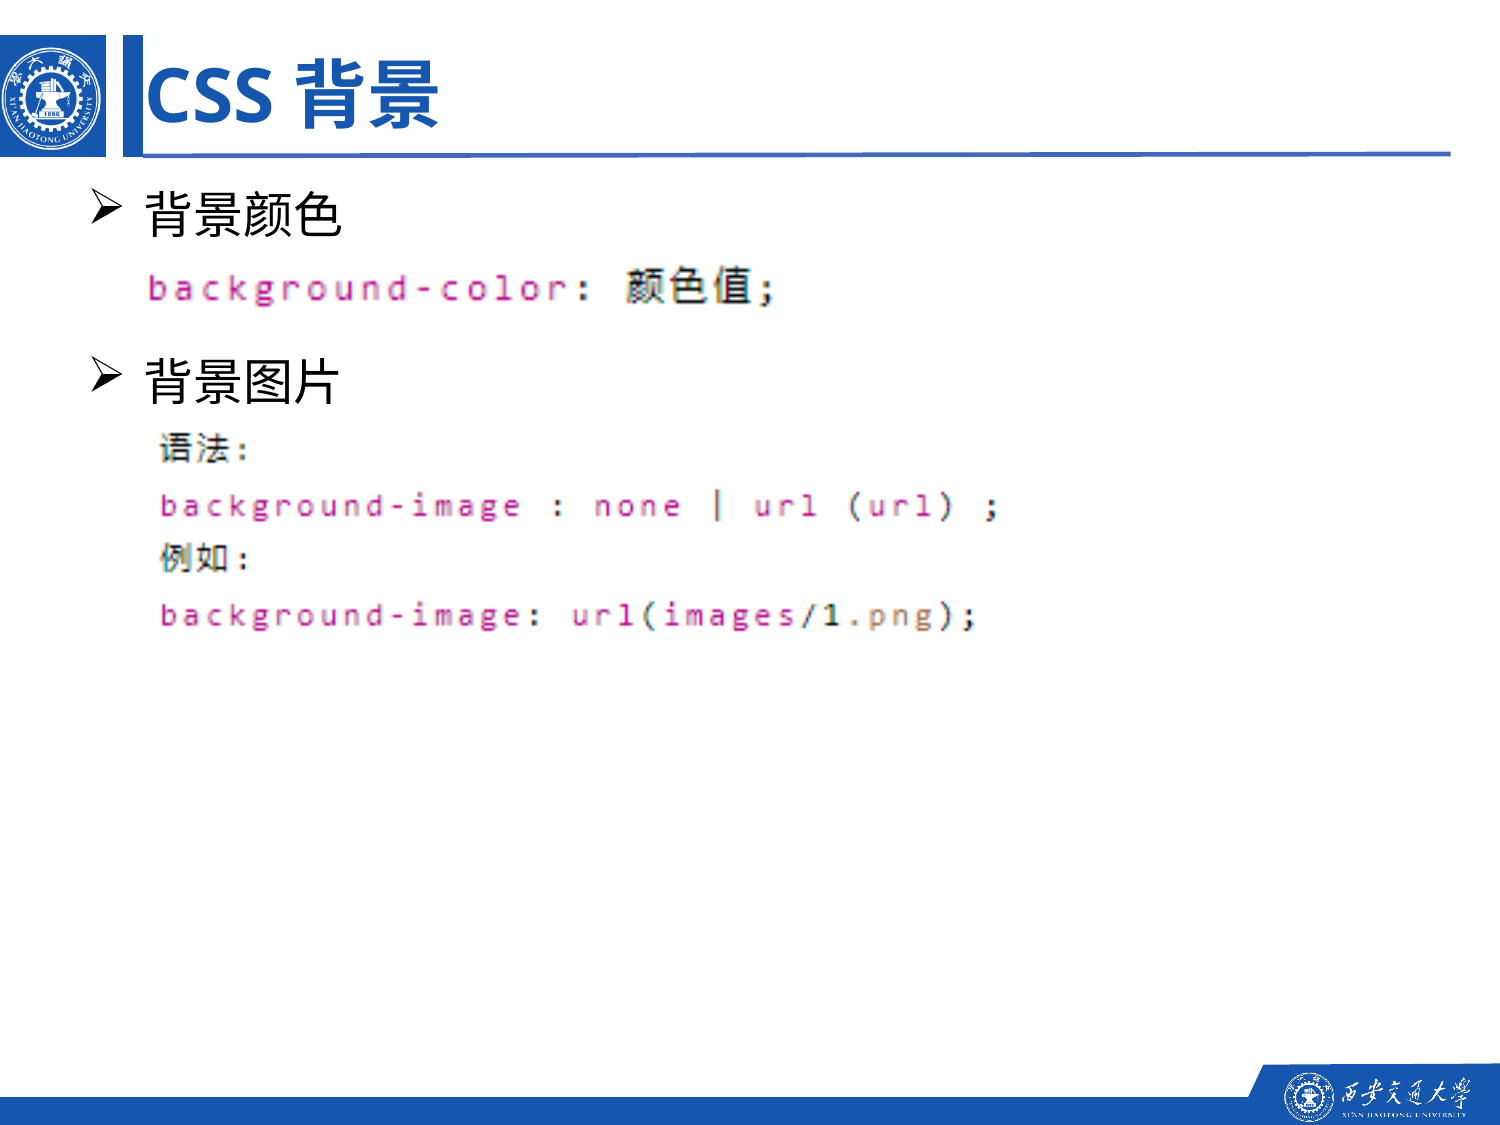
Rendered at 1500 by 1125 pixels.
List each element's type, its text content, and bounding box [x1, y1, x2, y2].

picture [142, 251, 820, 320]
picture [142, 426, 1030, 653]
text_box CSS背景 [91, 39, 496, 145]
picture [1, 43, 104, 150]
text_box 背景颜色 [72, 145, 1464, 251]
text_box 背景图片 [72, 313, 1464, 419]
